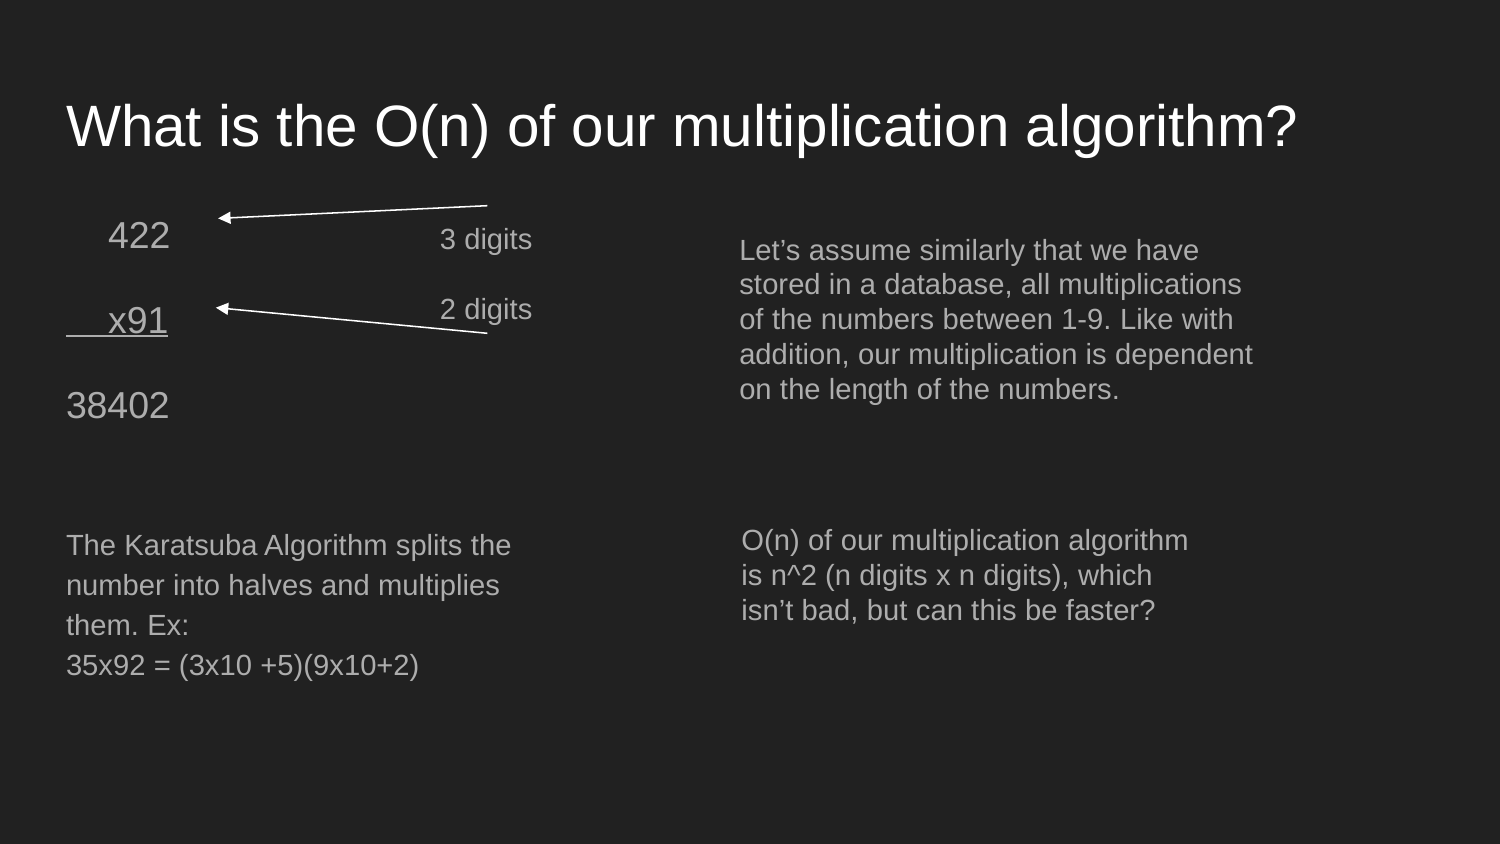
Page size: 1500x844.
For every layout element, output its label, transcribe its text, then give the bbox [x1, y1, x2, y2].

text_box Let’s assume similarly that we have stored in a database, all multiplications of the numbers between 1-9. Like with addition, our multiplication is dependent on the length of the numbers. [724, 215, 1278, 426]
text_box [215, 307, 488, 334]
title What is the O(n) of our multiplication algorithm? [51, 72, 1449, 167]
list 422 x91 38402 [51, 189, 216, 422]
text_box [217, 205, 488, 219]
text_box O(n) of our multiplication algorithm is n^2 (n digits x n digits), which isn’t bad, but can this be faster? [726, 505, 1210, 648]
list The Karatsuba Algorithm splits the number into halves and multiplies them. Ex: 35x92 = (3x10 +5)(9x10+2) [51, 506, 594, 739]
text_box 3 digits 2 digits [424, 205, 550, 334]
